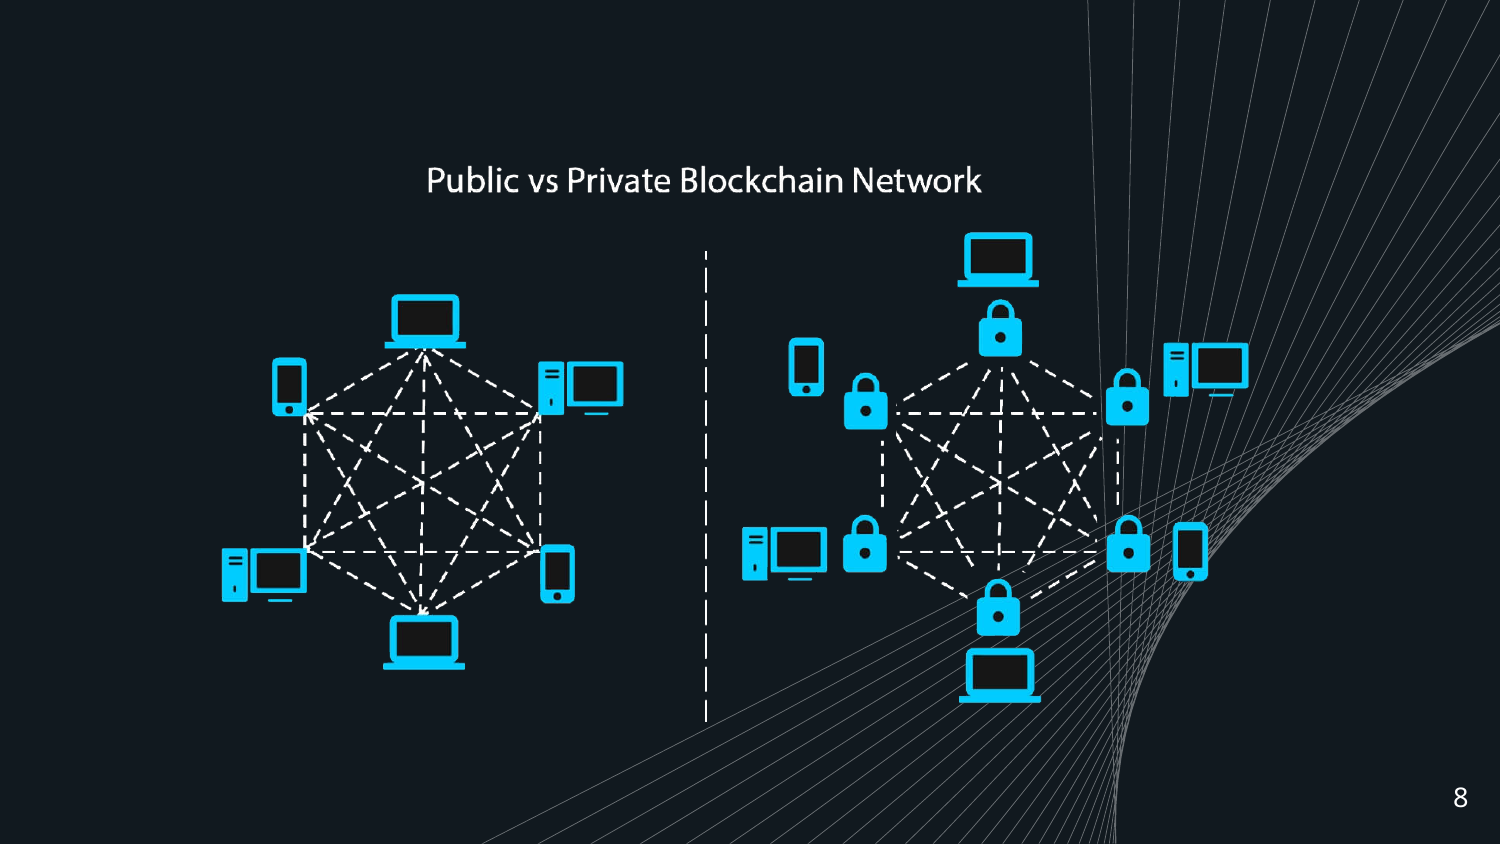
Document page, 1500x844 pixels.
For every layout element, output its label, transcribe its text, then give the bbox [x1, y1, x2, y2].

slide_number 8 [1378, 766, 1469, 832]
picture [174, 121, 1283, 723]
